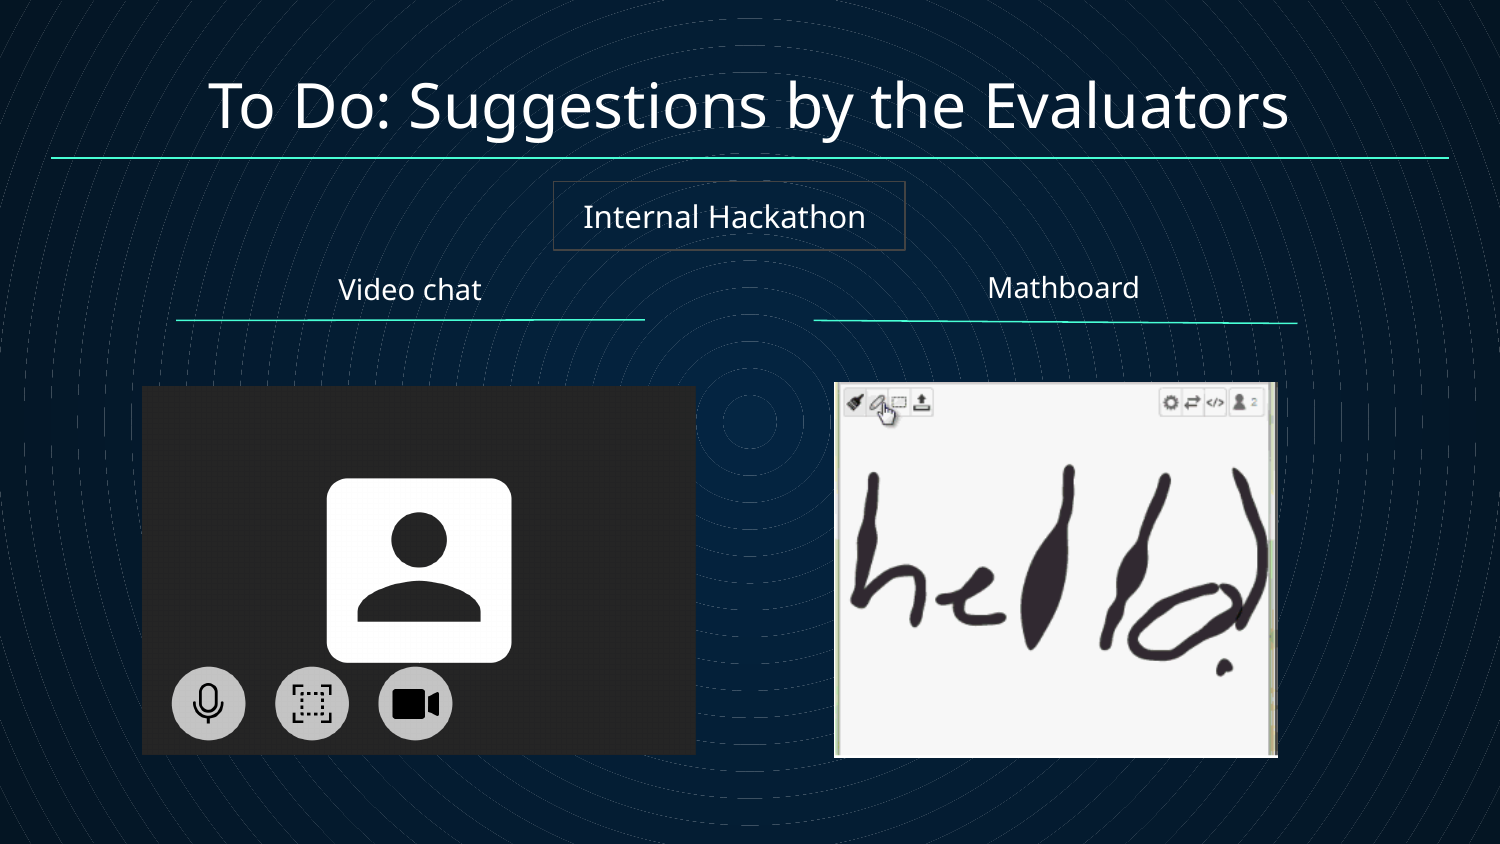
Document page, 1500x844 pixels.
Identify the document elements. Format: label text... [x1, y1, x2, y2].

text_box Mathboard [972, 254, 1391, 324]
picture [142, 385, 696, 755]
text_box Video chat [323, 256, 597, 298]
picture [833, 382, 1278, 758]
title To Do: Suggestions by the Evaluators [51, 56, 1449, 157]
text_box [813, 320, 1298, 324]
title Internal Hackathon [553, 181, 906, 251]
